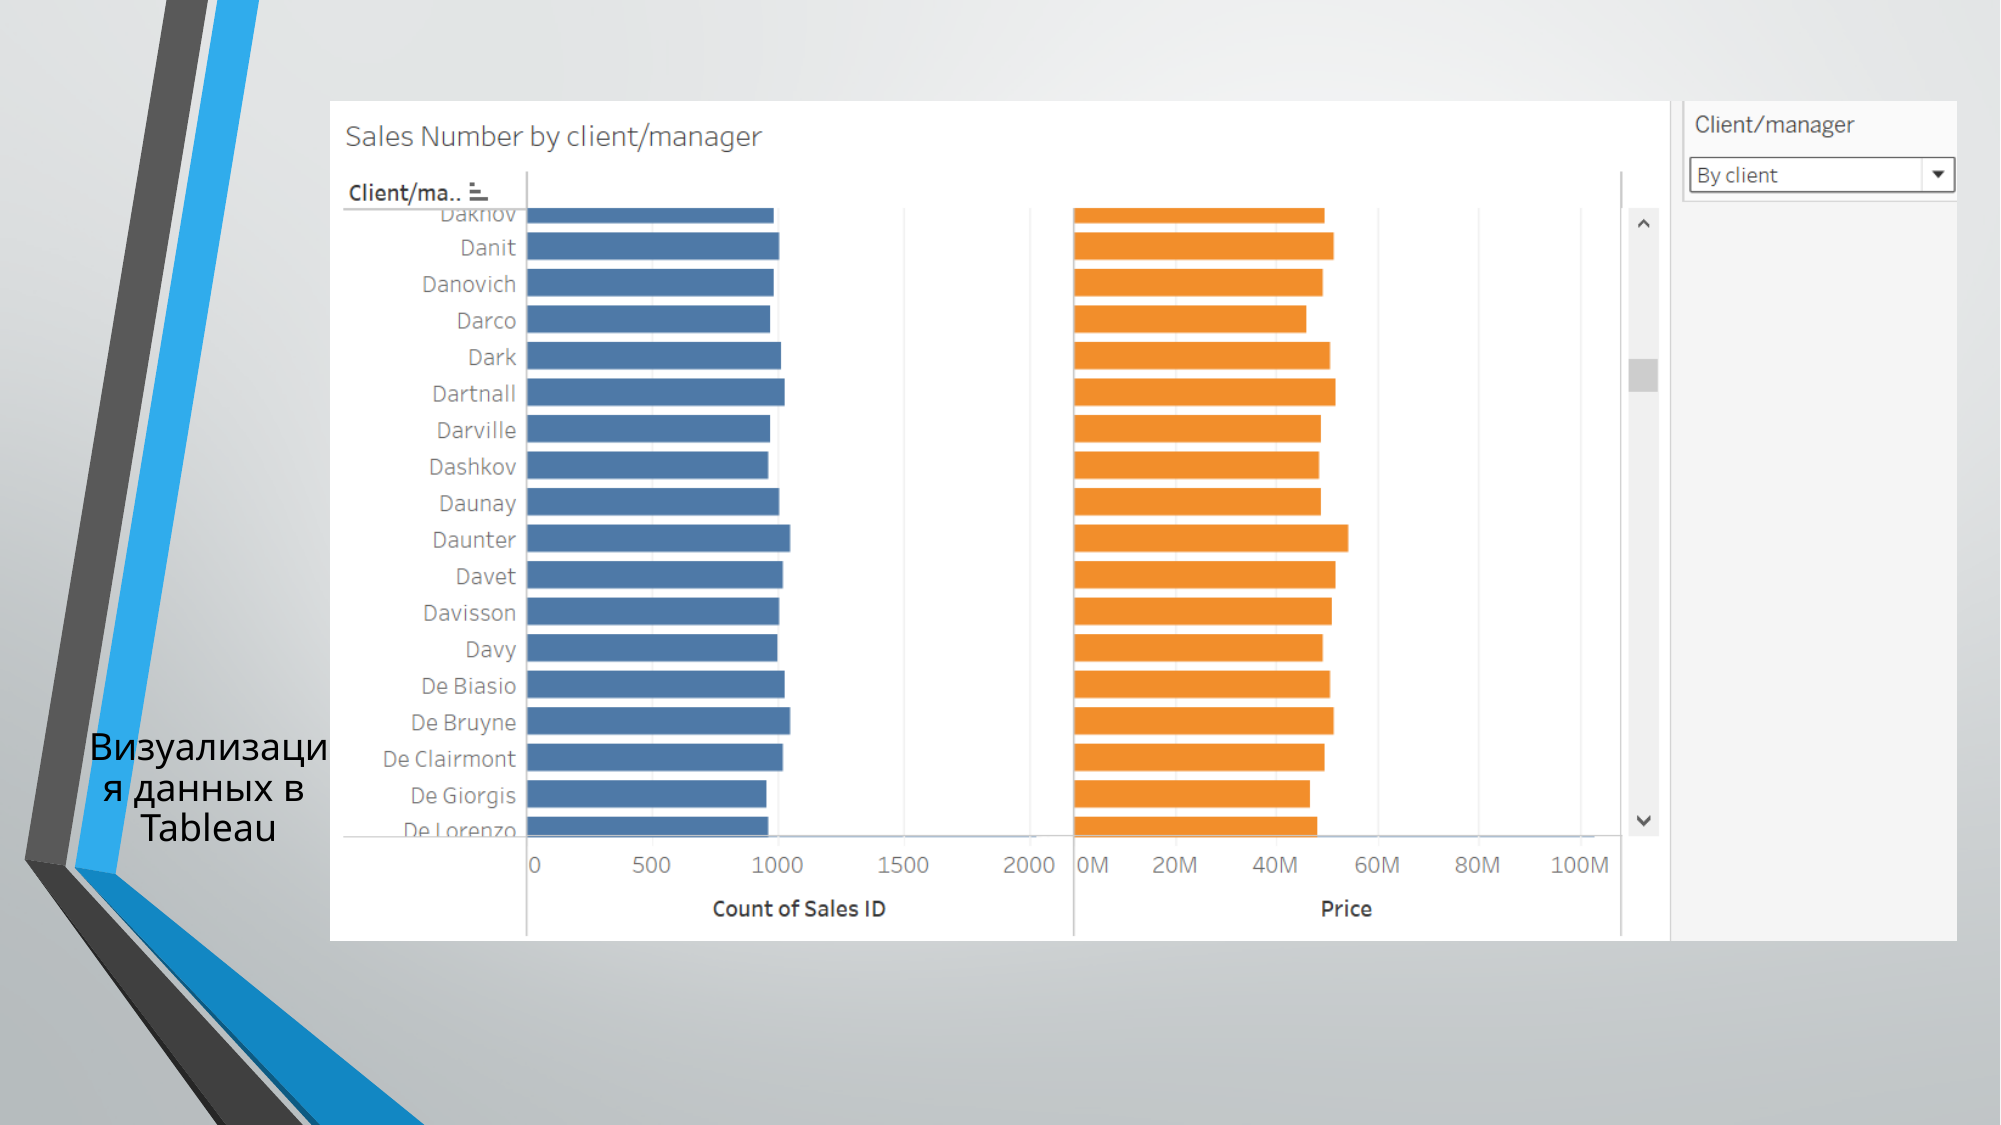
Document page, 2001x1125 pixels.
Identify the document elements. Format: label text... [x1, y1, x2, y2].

picture [330, 101, 1957, 941]
title Визуализация данных в Tableau [66, 645, 330, 933]
